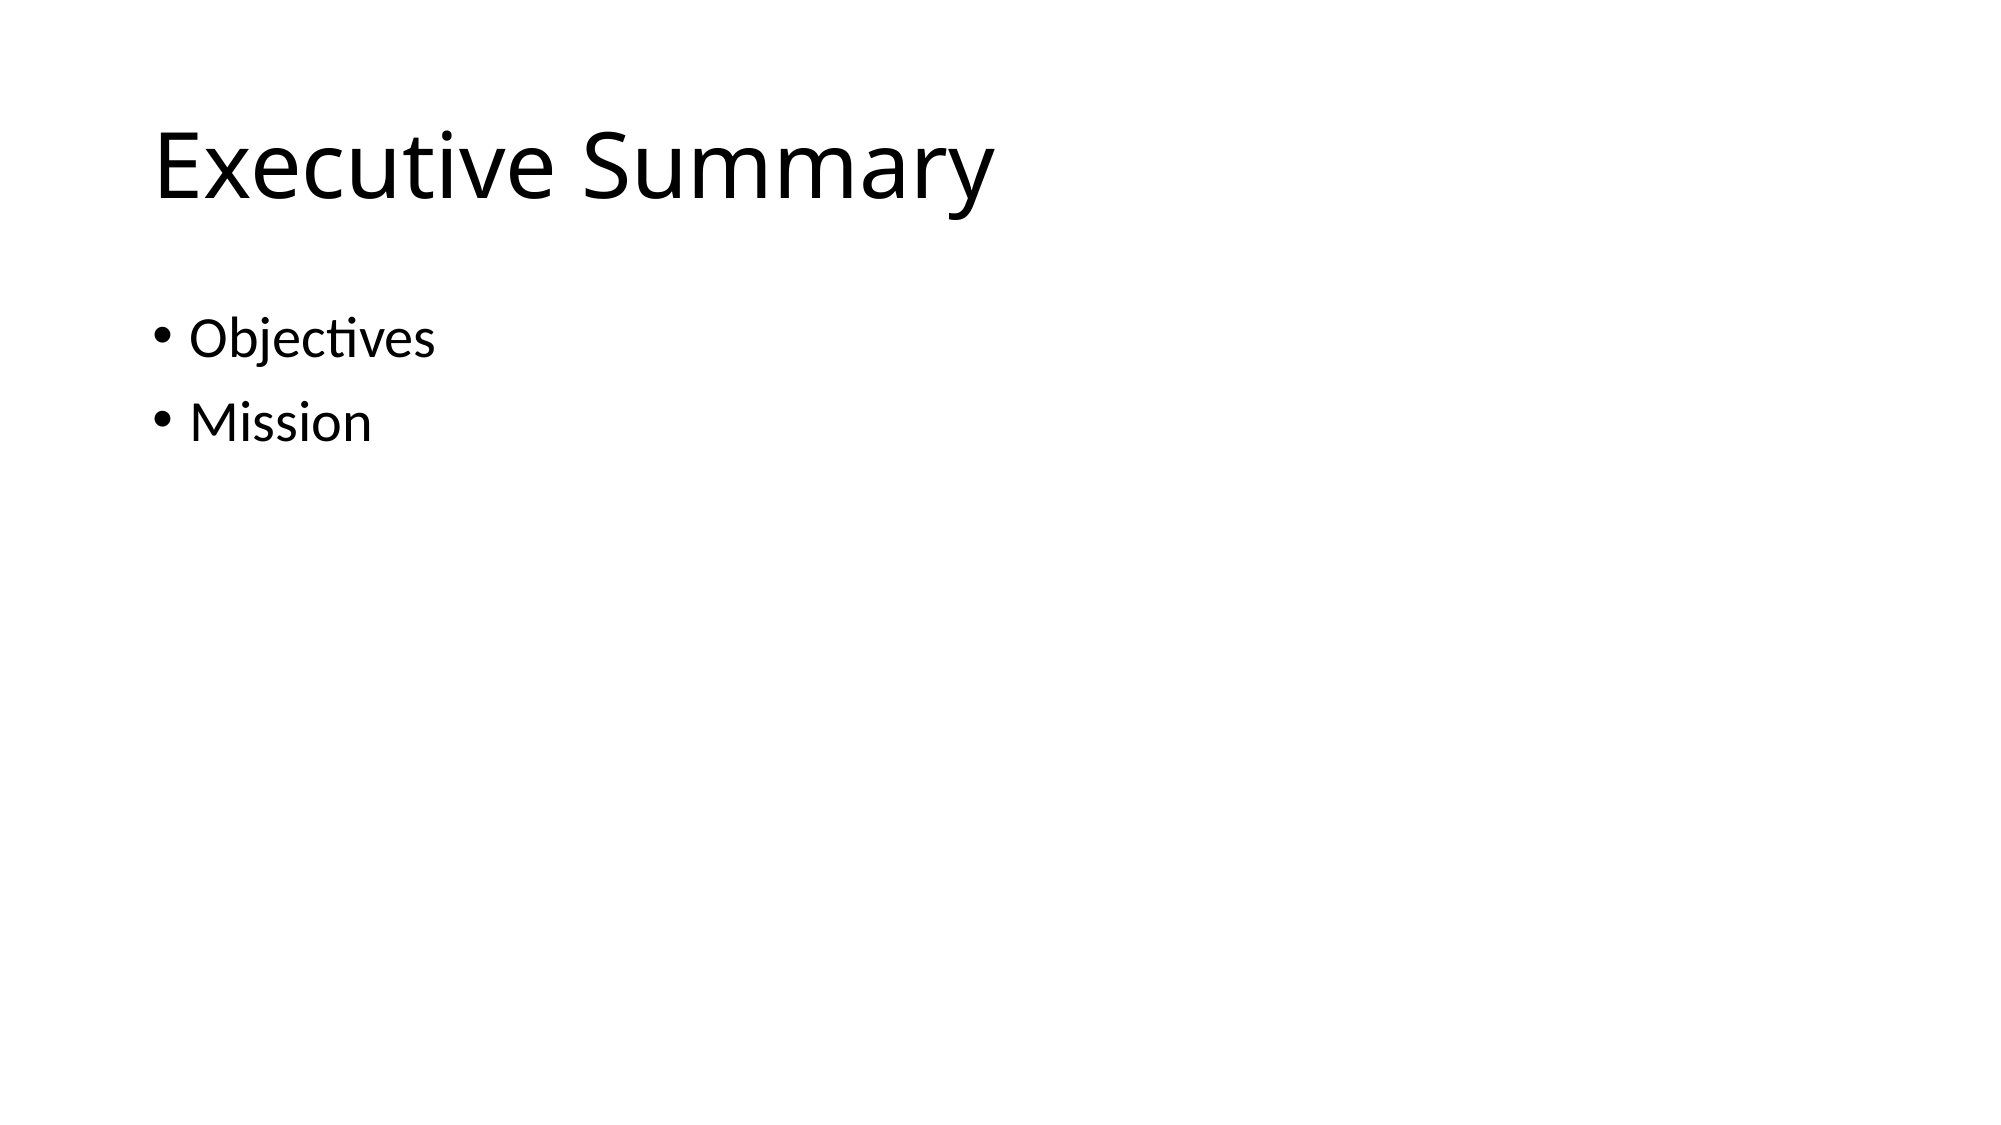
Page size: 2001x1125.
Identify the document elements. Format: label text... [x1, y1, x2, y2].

title Executive Summary [137, 59, 1863, 278]
list Objectives Mission [137, 299, 1863, 1014]
